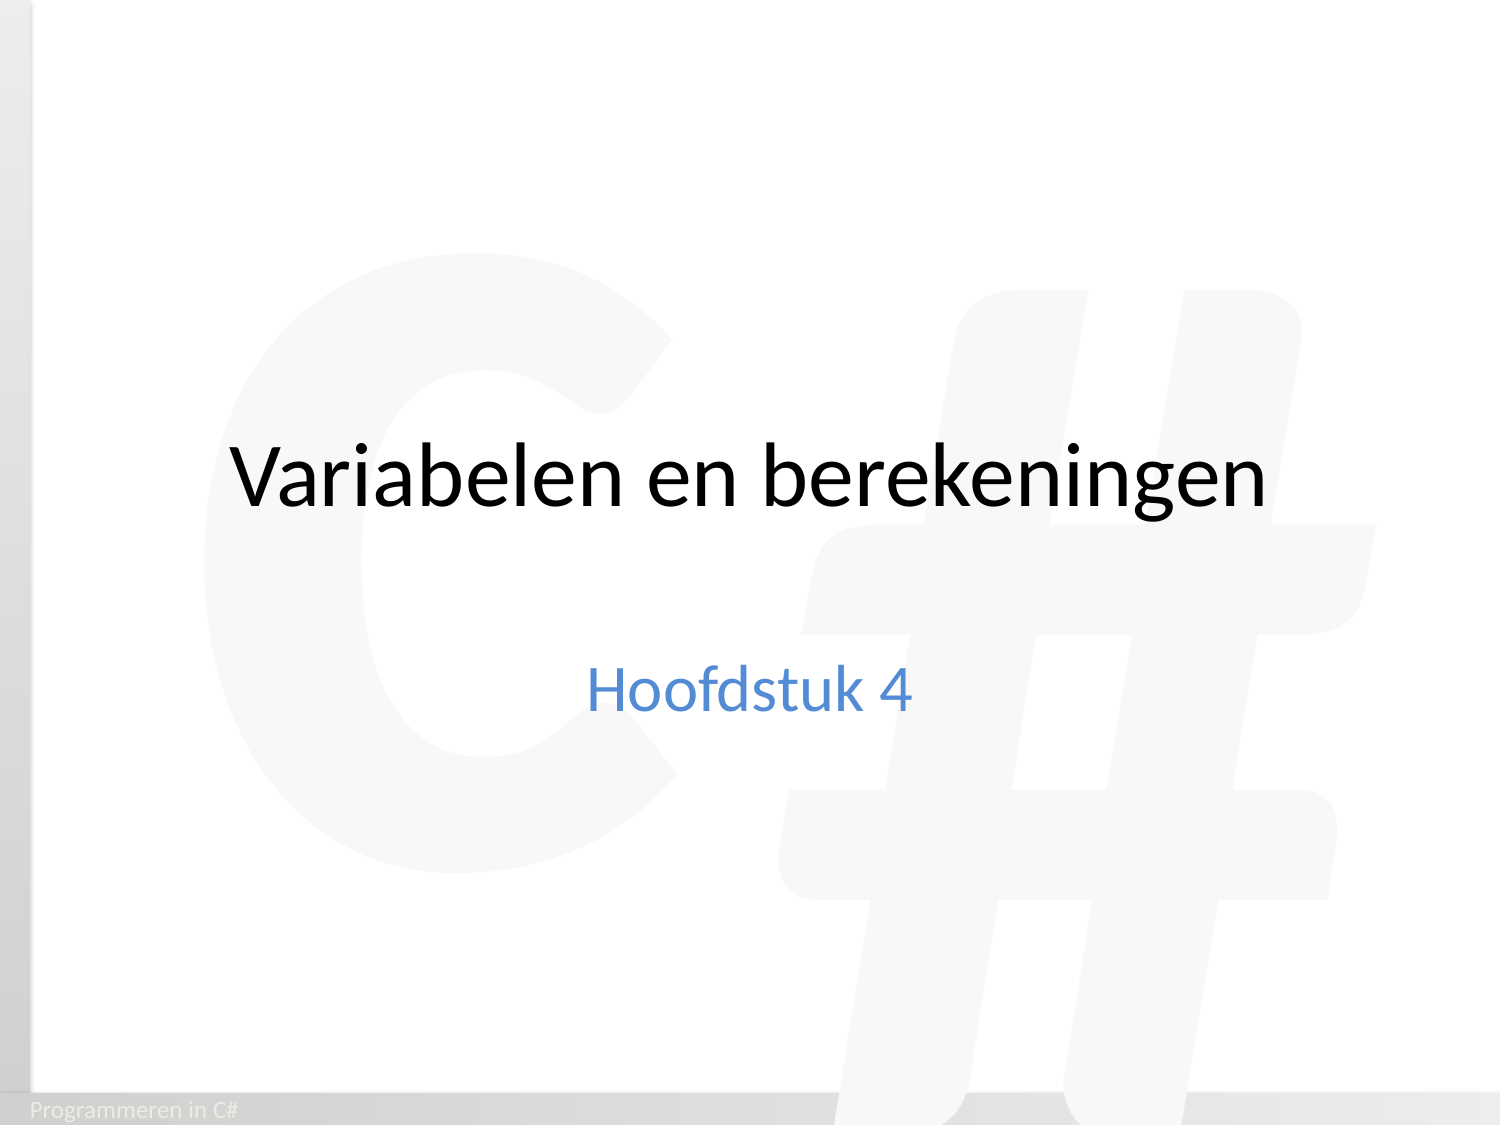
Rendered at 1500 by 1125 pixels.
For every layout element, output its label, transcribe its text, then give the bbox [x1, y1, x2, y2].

subtitle Hoofdstuk 4 [225, 637, 1275, 925]
title Variabelen en berekeningen [112, 349, 1388, 591]
footer Programmeren in C# [0, 1078, 372, 1125]
